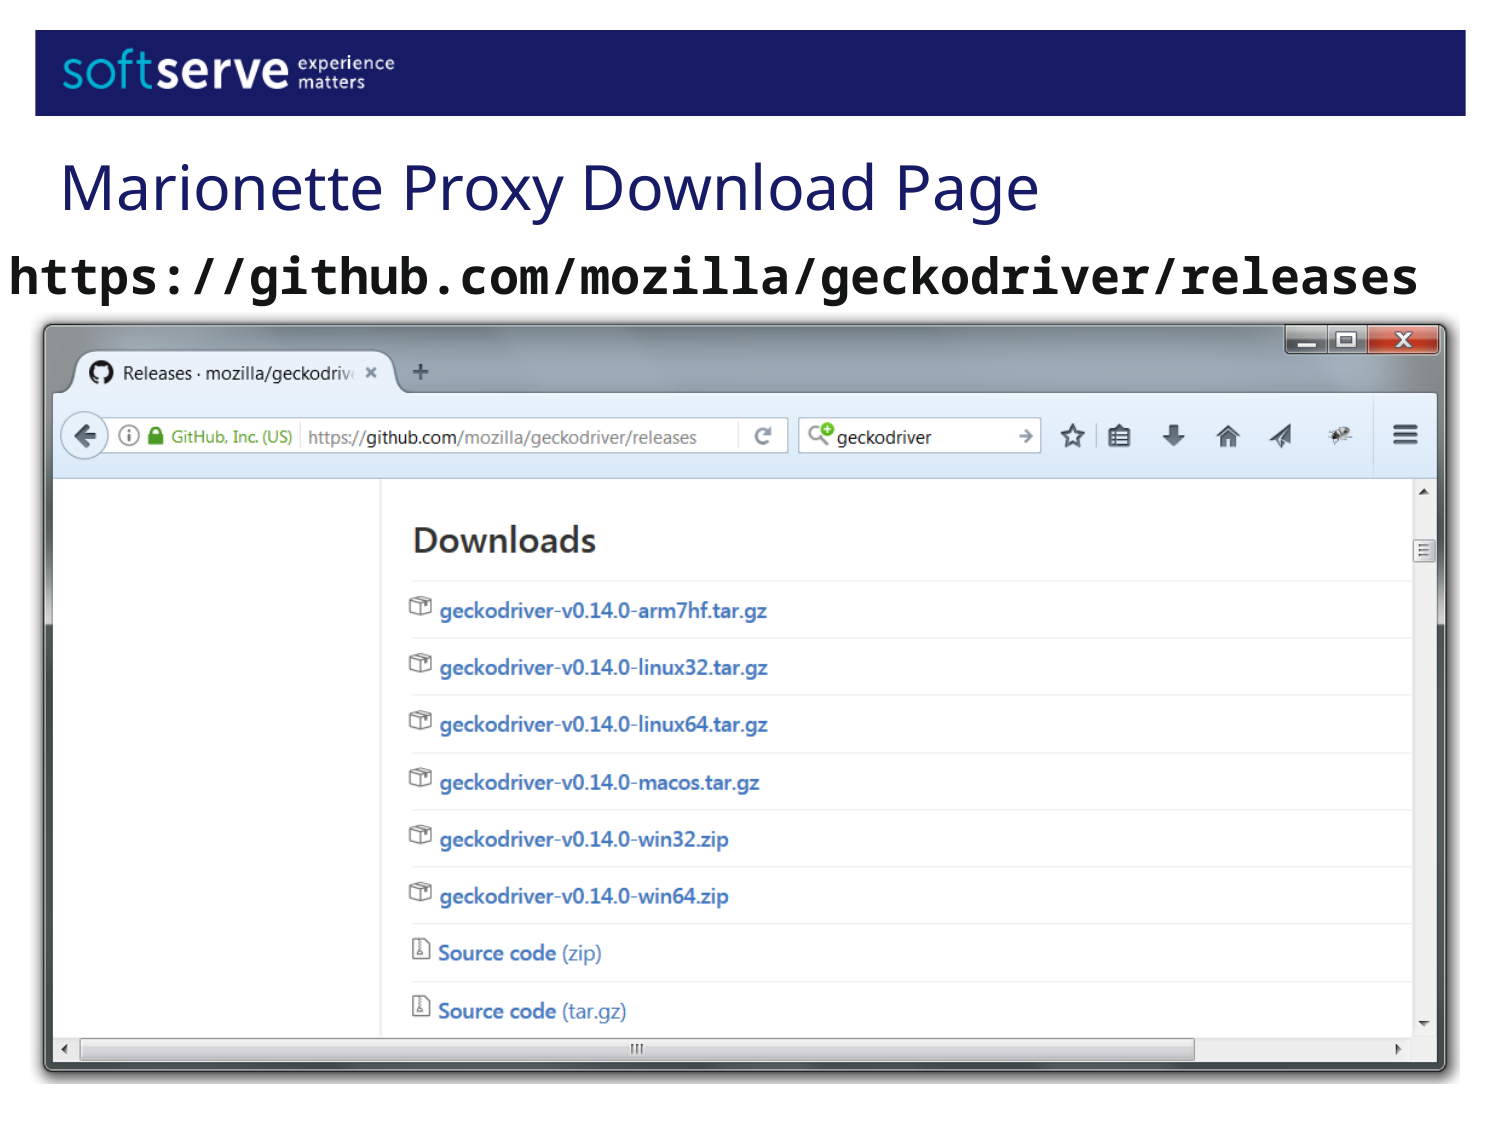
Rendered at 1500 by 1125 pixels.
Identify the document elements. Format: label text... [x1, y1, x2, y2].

subtitle Marionette Proxy Download Page [44, 148, 1255, 224]
text_box https://github.com/mozilla/geckodriver/releases [0, 237, 1435, 313]
picture [30, 312, 1460, 1084]
